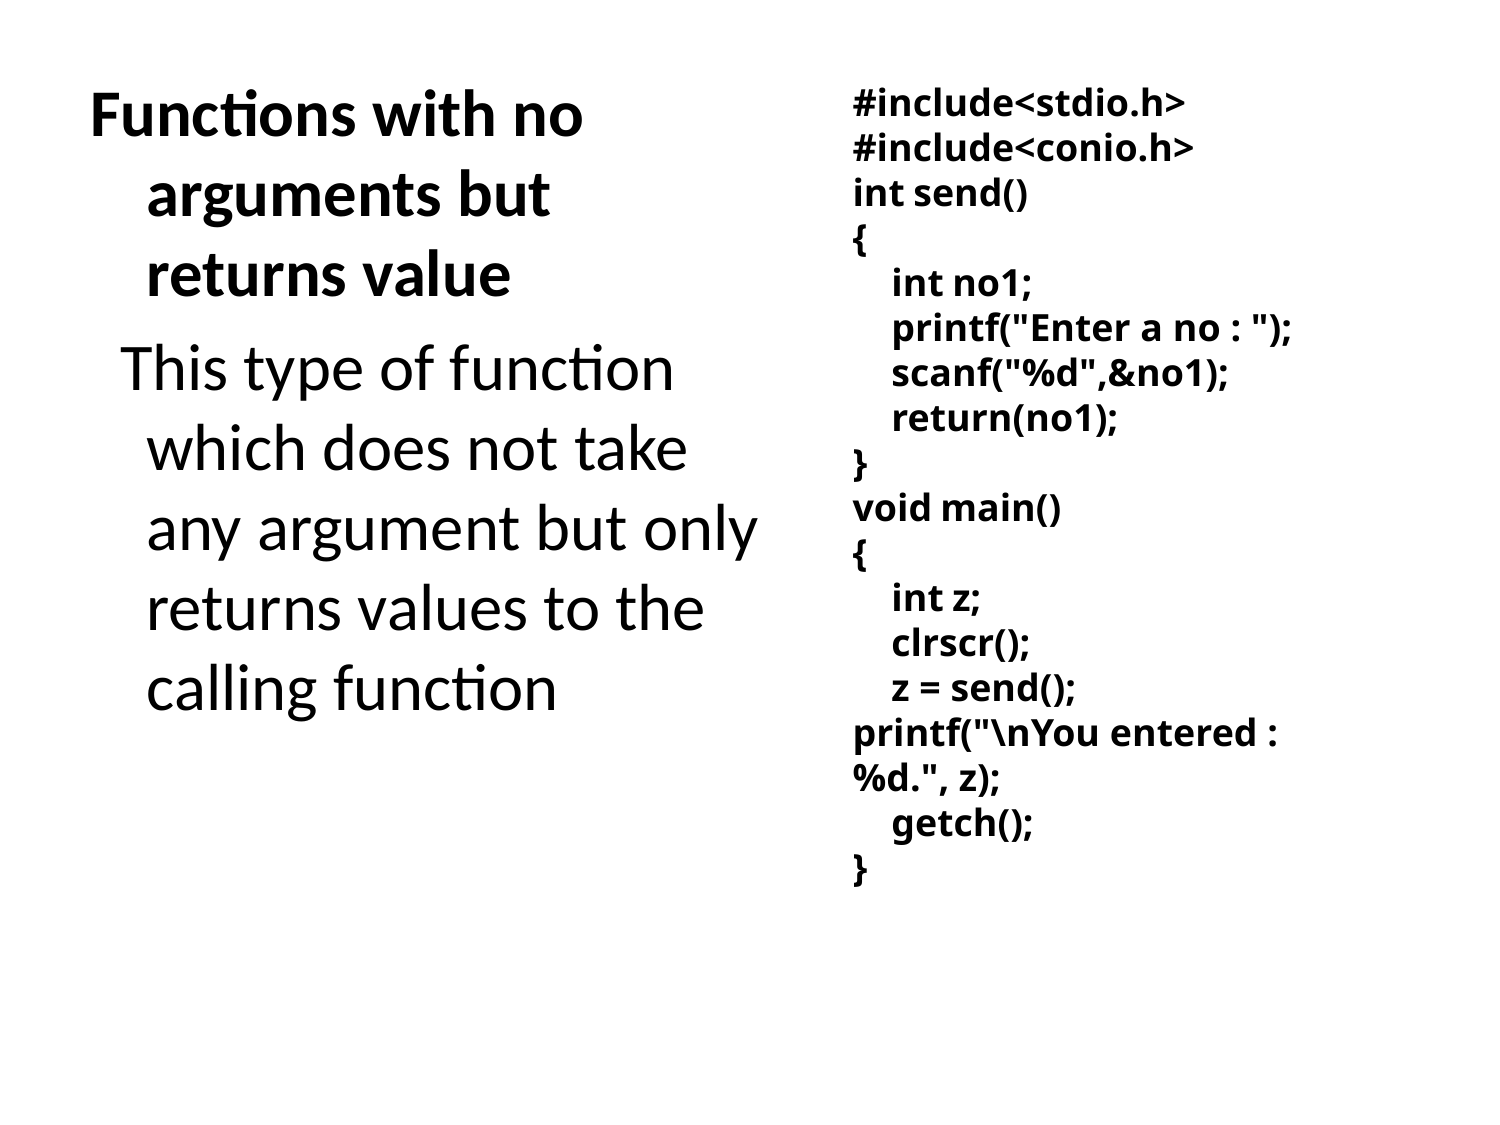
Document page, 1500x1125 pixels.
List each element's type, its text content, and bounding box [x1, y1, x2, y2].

text_box #include<stdio.h> #include<conio.h> int send() { int no1; printf("Enter a no : "); scanf("%d",&no1); return(no1); } void main() { int z; clrscr(); z = send(); printf("\nYou entered : %d.", z); getch(); } [837, 71, 1388, 897]
list Functions with no arguments but returns value This type of function which does not take any argument but only returns values to the calling function [75, 62, 775, 1038]
